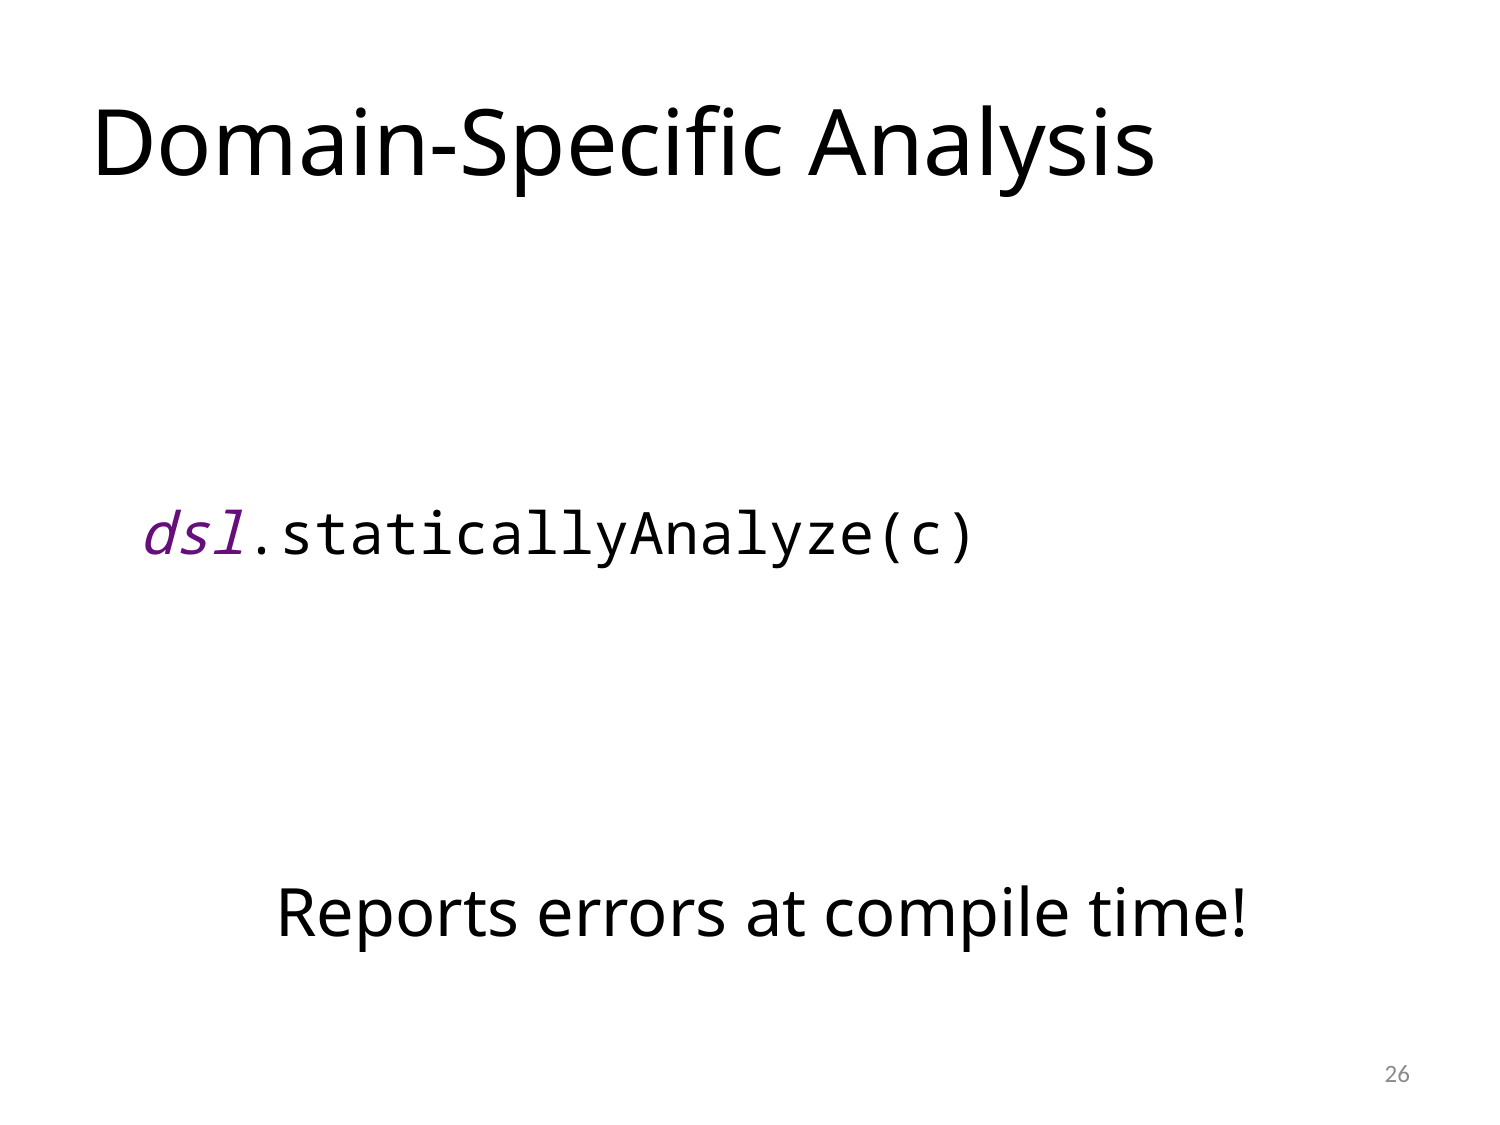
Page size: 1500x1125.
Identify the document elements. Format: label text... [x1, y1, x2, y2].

title Domain-Specific Analysis [75, 45, 1425, 233]
slide_number 26 [1074, 1042, 1425, 1103]
text_box dsl.staticallyAnalyze(c) [124, 489, 1413, 574]
list Reports errors at compile time! [75, 862, 1450, 1005]
